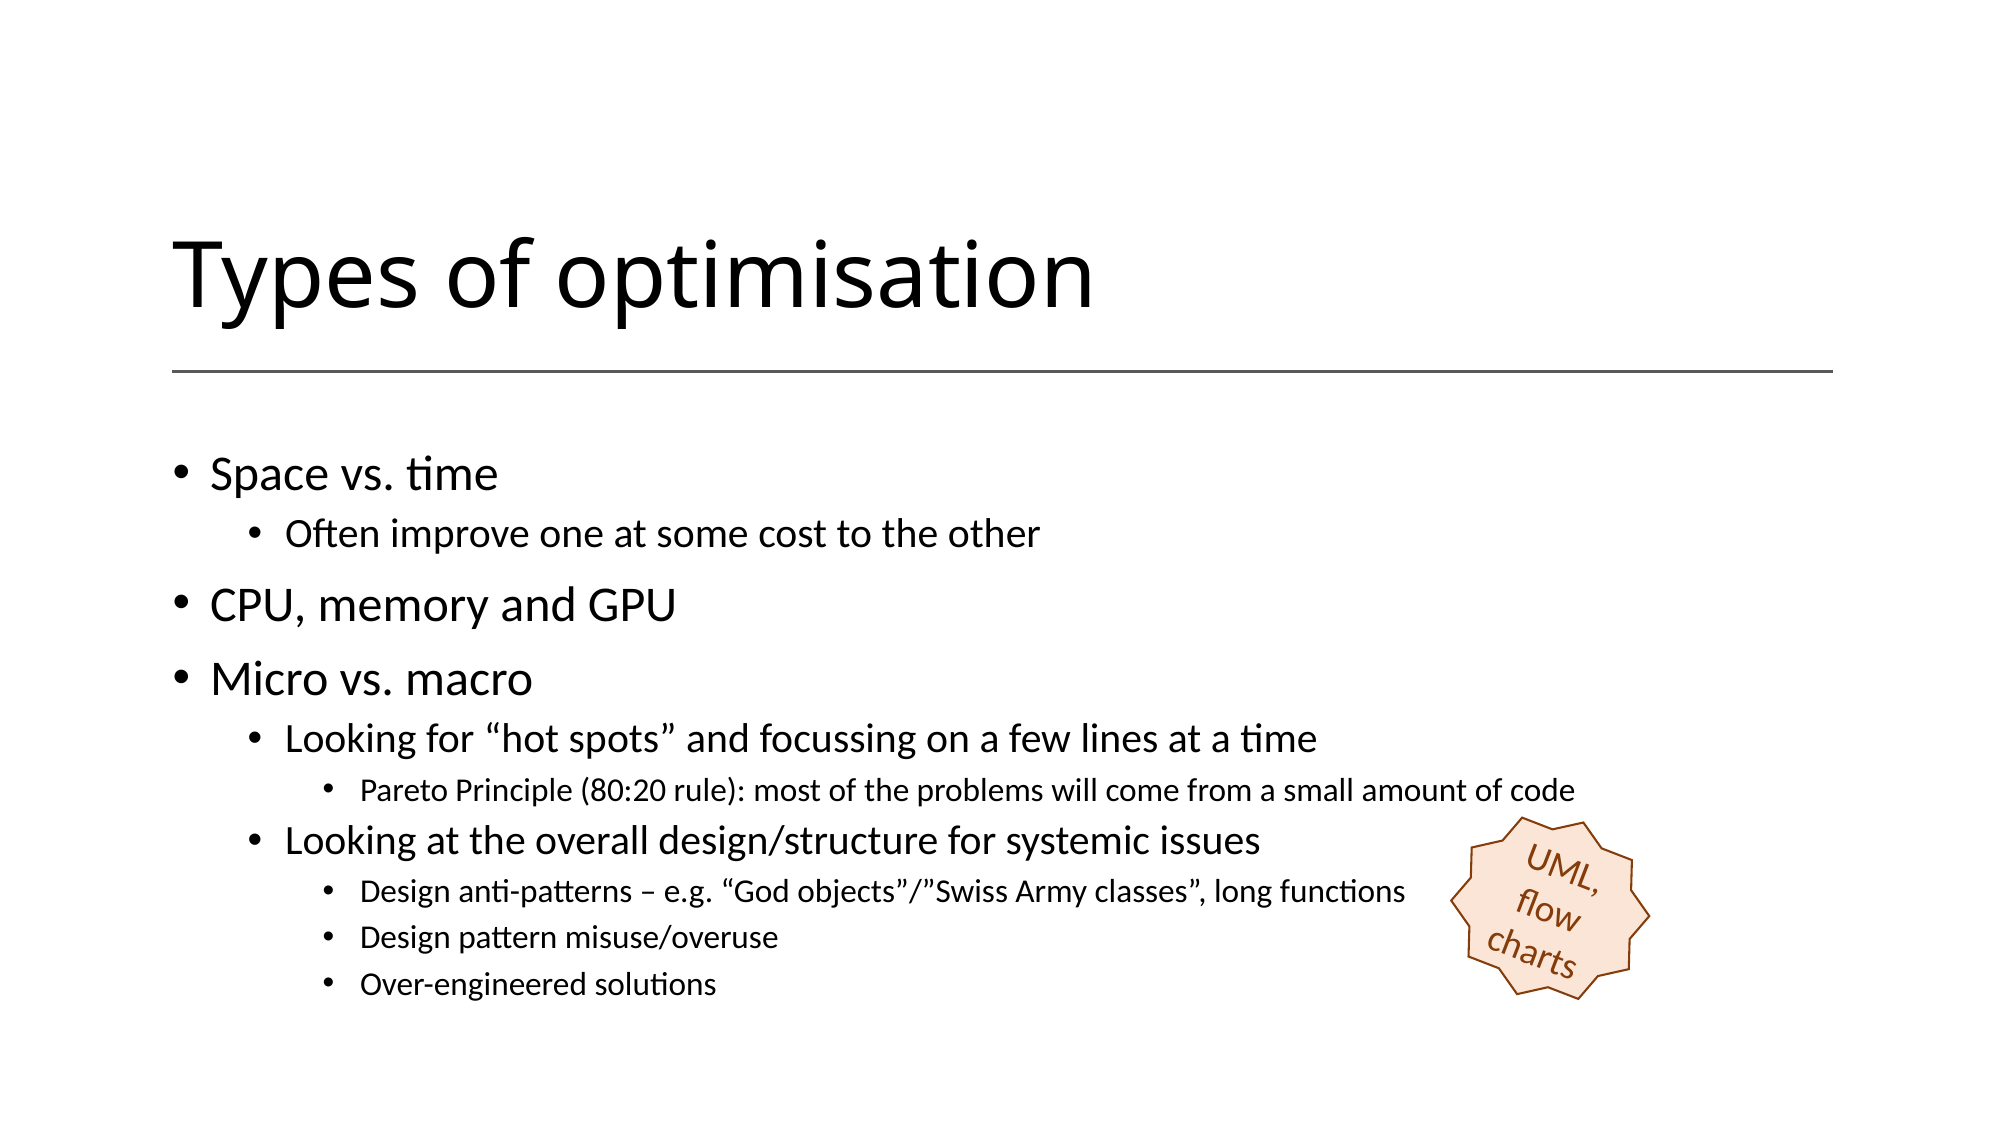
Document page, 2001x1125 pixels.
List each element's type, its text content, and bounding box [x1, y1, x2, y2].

title Types of optimisation [157, 160, 1895, 335]
text_box UML, flow charts [1449, 816, 1651, 1001]
list Space vs. time Often improve one at some cost to the other CPU, memory and GPU Micro vs. macro Looking for “hot spots” and focussing on a few lines at a time Pareto Principle (80:20 rule): most of the problems will come from a small amount of code Looking at the overall design/structure for systemic issues Design anti-patterns – e.g. “God objects”/”Swiss Army classes”, long functions Design pattern misuse/overuse Over-engineered solutions [157, 440, 1844, 1089]
